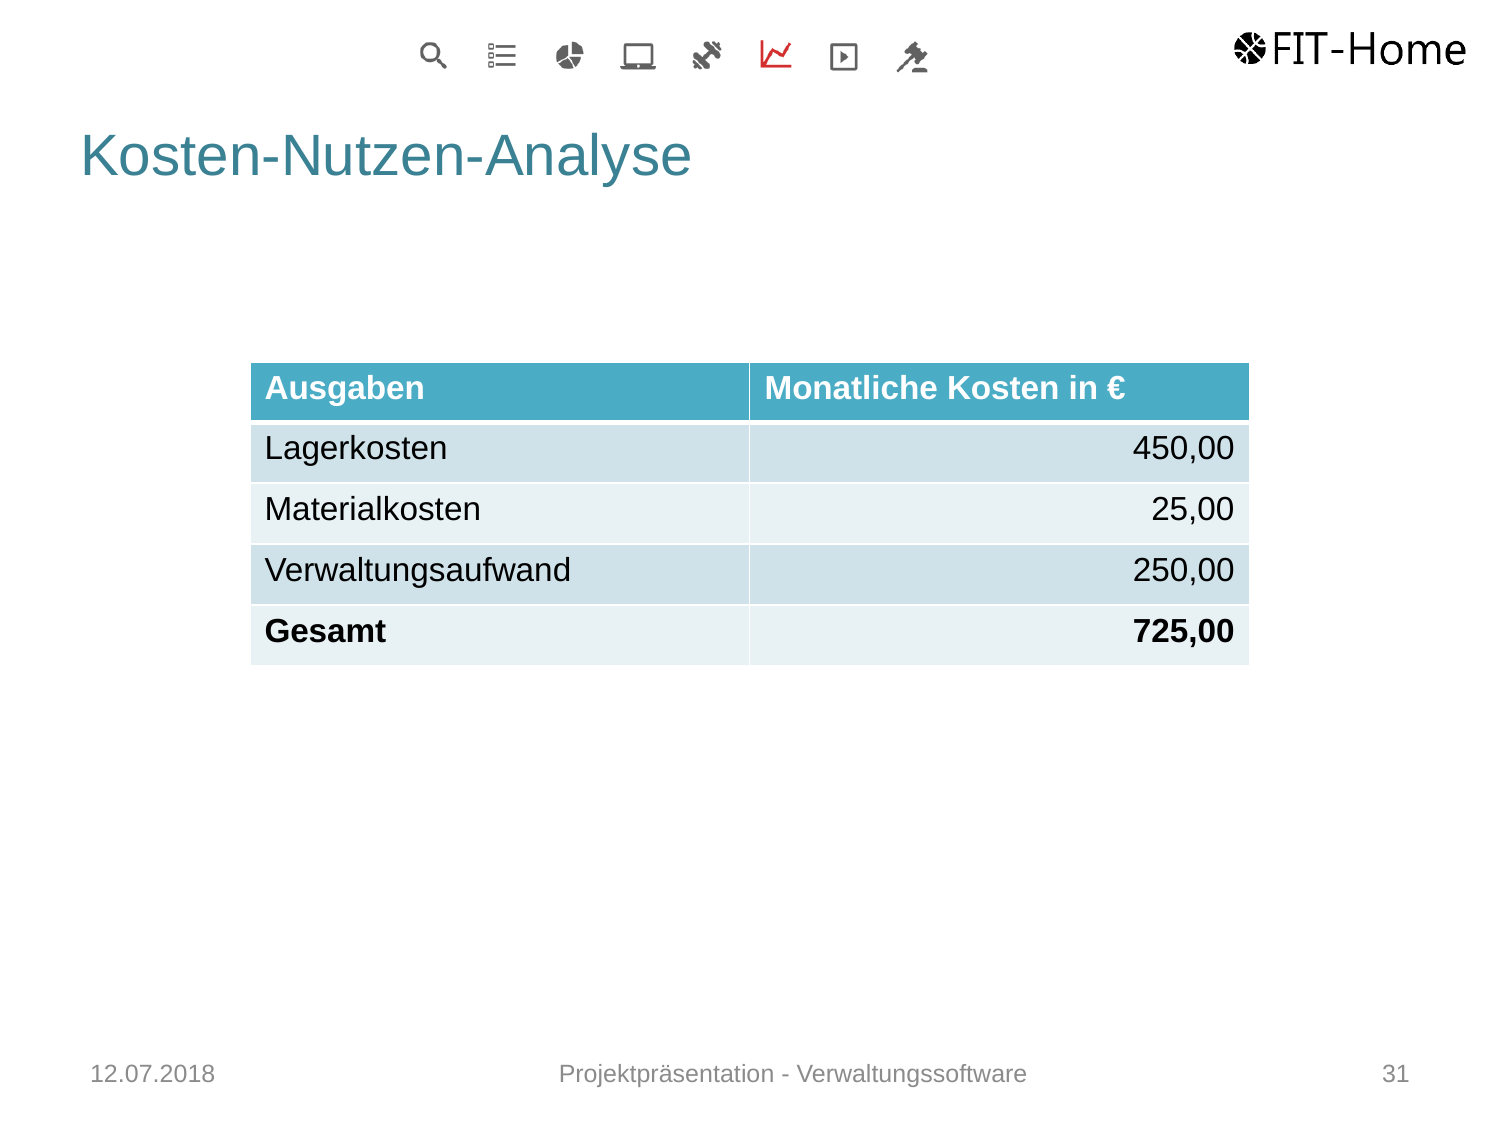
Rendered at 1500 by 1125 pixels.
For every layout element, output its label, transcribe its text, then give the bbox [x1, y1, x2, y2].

table_header Ausgaben [251, 363, 749, 420]
picture [619, 38, 656, 75]
table_cell 25,00 [750, 484, 1249, 543]
table_cell Lagerkosten [251, 425, 749, 482]
title Kosten-Nutzen-Analyse [64, 105, 1436, 199]
table_cell 450,00 [750, 425, 1249, 482]
table_cell Gesamt [251, 606, 749, 665]
picture [893, 38, 930, 75]
picture [757, 35, 794, 72]
picture [825, 38, 862, 75]
picture [415, 37, 452, 74]
picture [1222, 14, 1479, 73]
picture [483, 37, 520, 74]
table_cell Verwaltungsaufwand [251, 545, 749, 604]
footer Projektpräsentation - Verwaltungssoftware [512, 1042, 1074, 1103]
slide_number 31 [1074, 1042, 1425, 1103]
table_cell 725,00 [750, 606, 1249, 665]
picture [551, 37, 588, 74]
picture [688, 37, 725, 74]
text_box [64, 231, 1436, 1012]
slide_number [75, 1042, 425, 1103]
table_cell Materialkosten [251, 484, 749, 543]
table_cell 250,00 [750, 545, 1249, 604]
table_header Monatliche Kosten in € [750, 363, 1249, 420]
